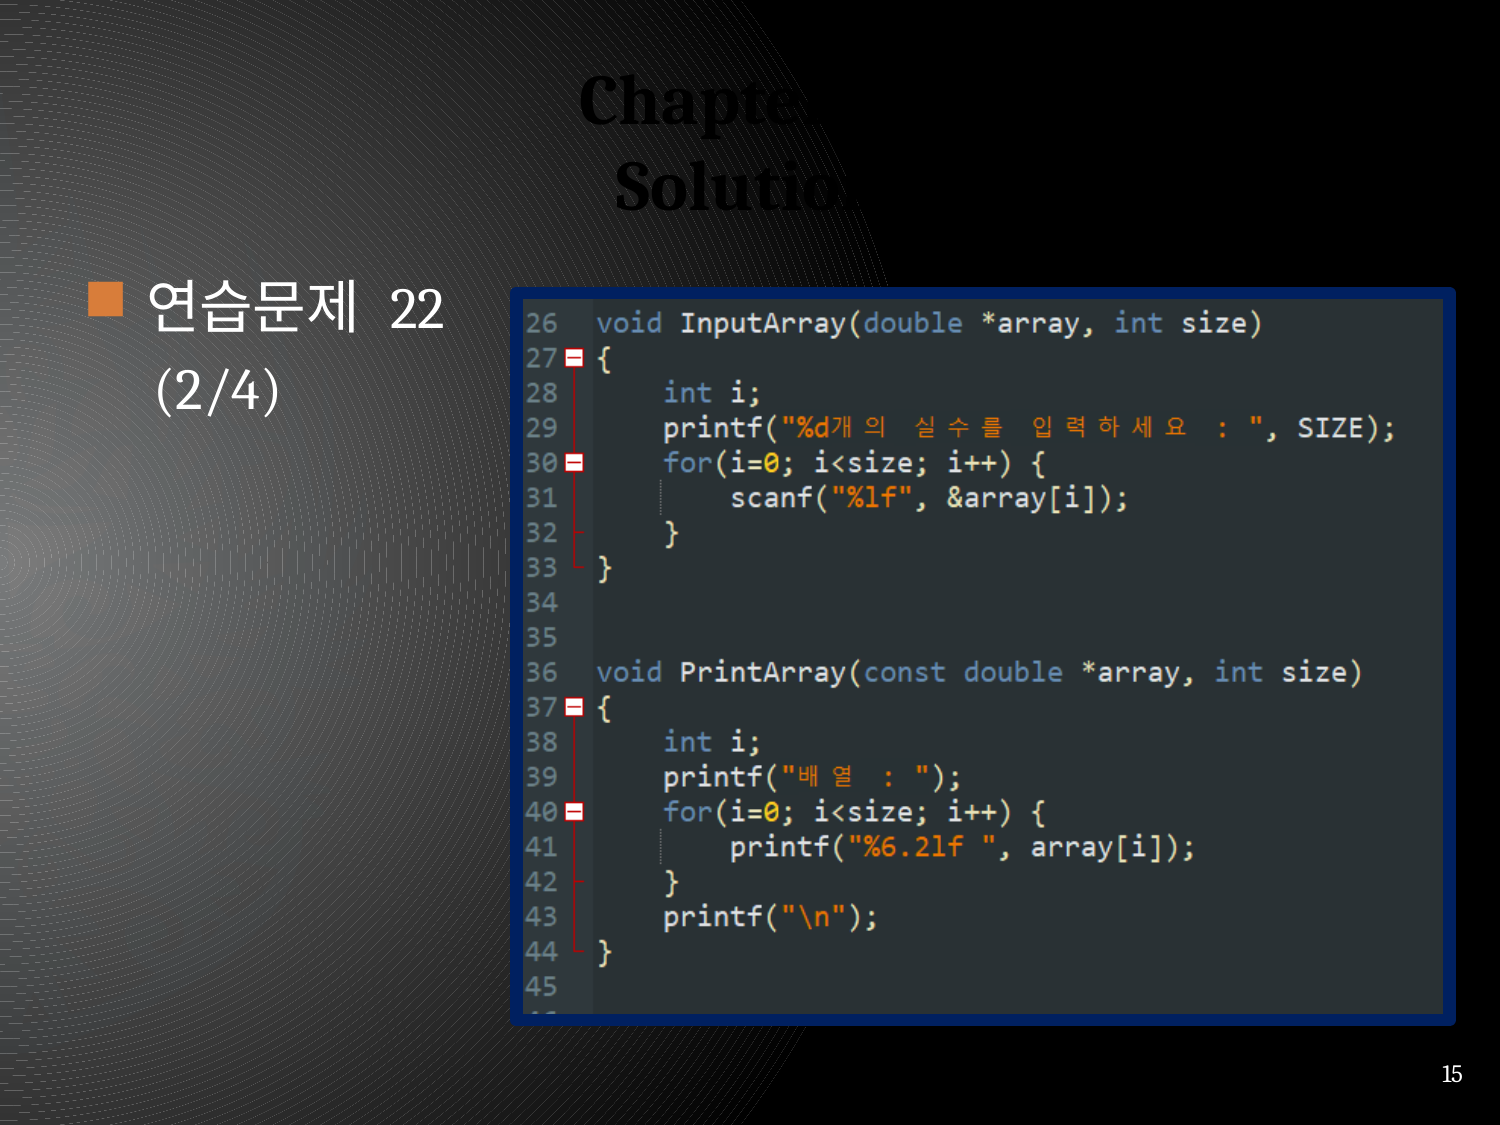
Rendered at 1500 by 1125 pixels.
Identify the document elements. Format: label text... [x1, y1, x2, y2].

picture [518, 298, 1445, 1017]
slide_number 15 [1128, 1070, 1478, 1103]
title Chapter 10 Solution [75, 45, 1425, 233]
list 연습문제 22 (2/4) [75, 262, 1425, 516]
